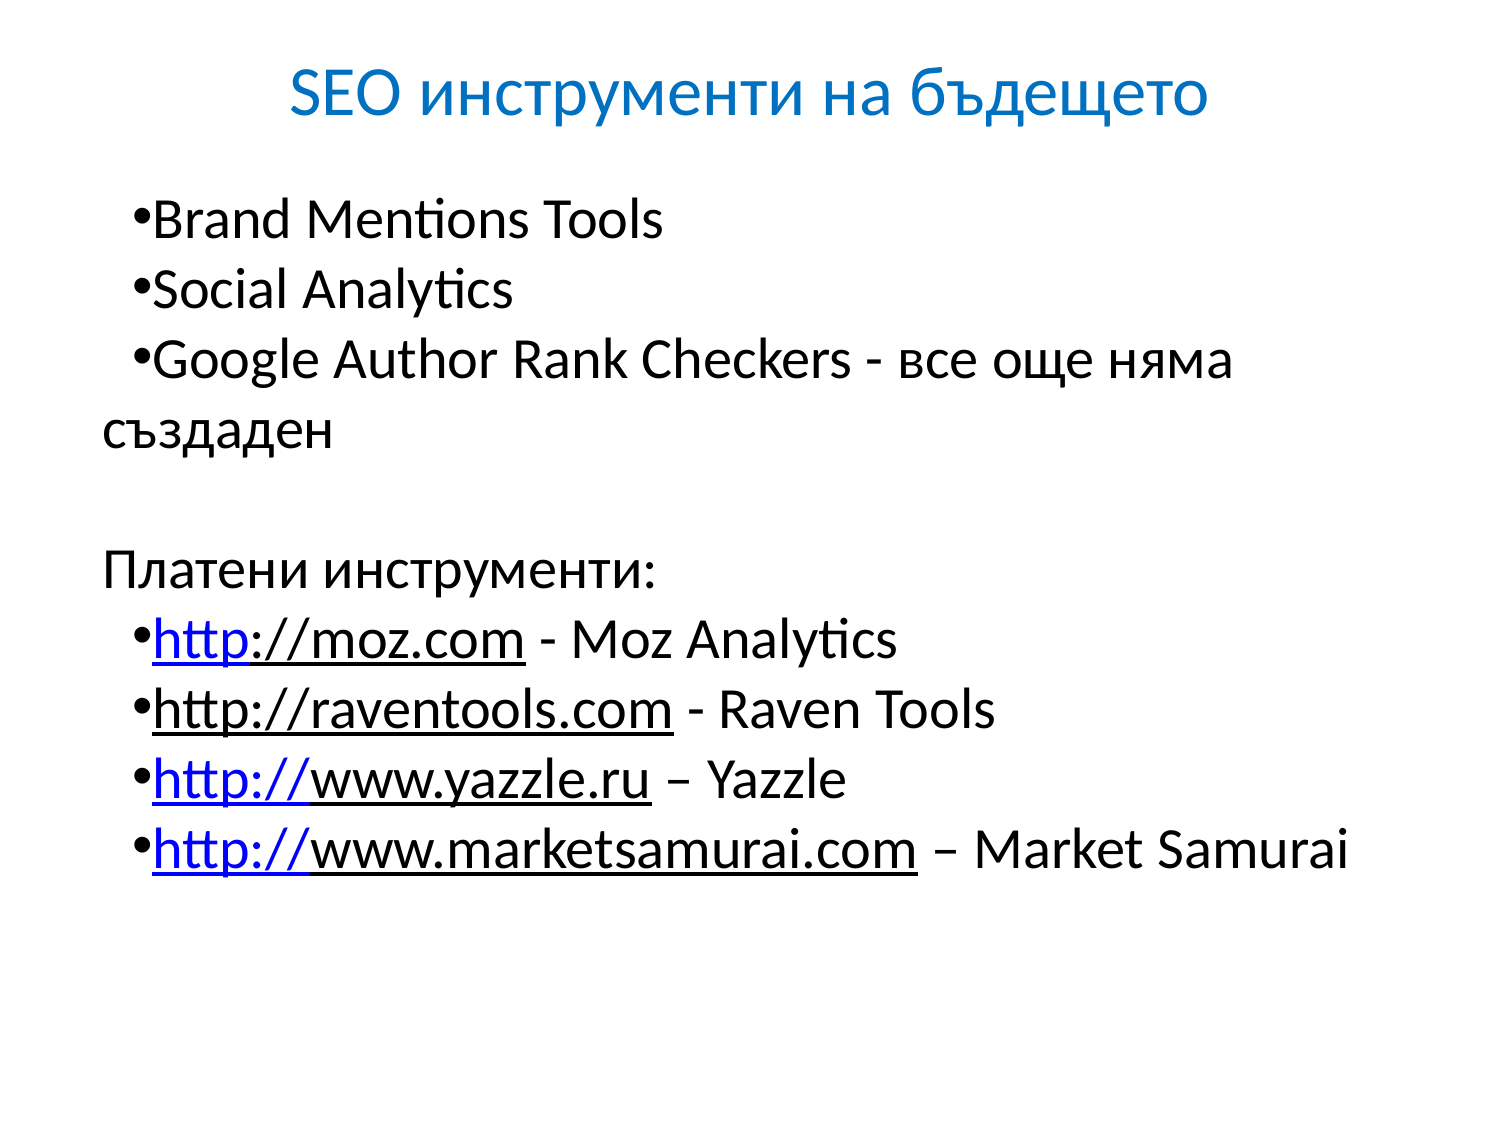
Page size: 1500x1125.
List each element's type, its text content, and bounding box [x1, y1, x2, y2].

text_box Brand Mentions Tools Social Analytics Google Author Rank Checkers - все още няма създаден Платени инструменти: http://moz.com - Moz Analytics http://raventools.com - Raven Tools http://www.yazzle.ru – Yazzle http://www.marketsamurai.com – Market Samurai [87, 172, 1400, 888]
text_box SEO инструменти на бъдещето [50, 37, 1450, 138]
